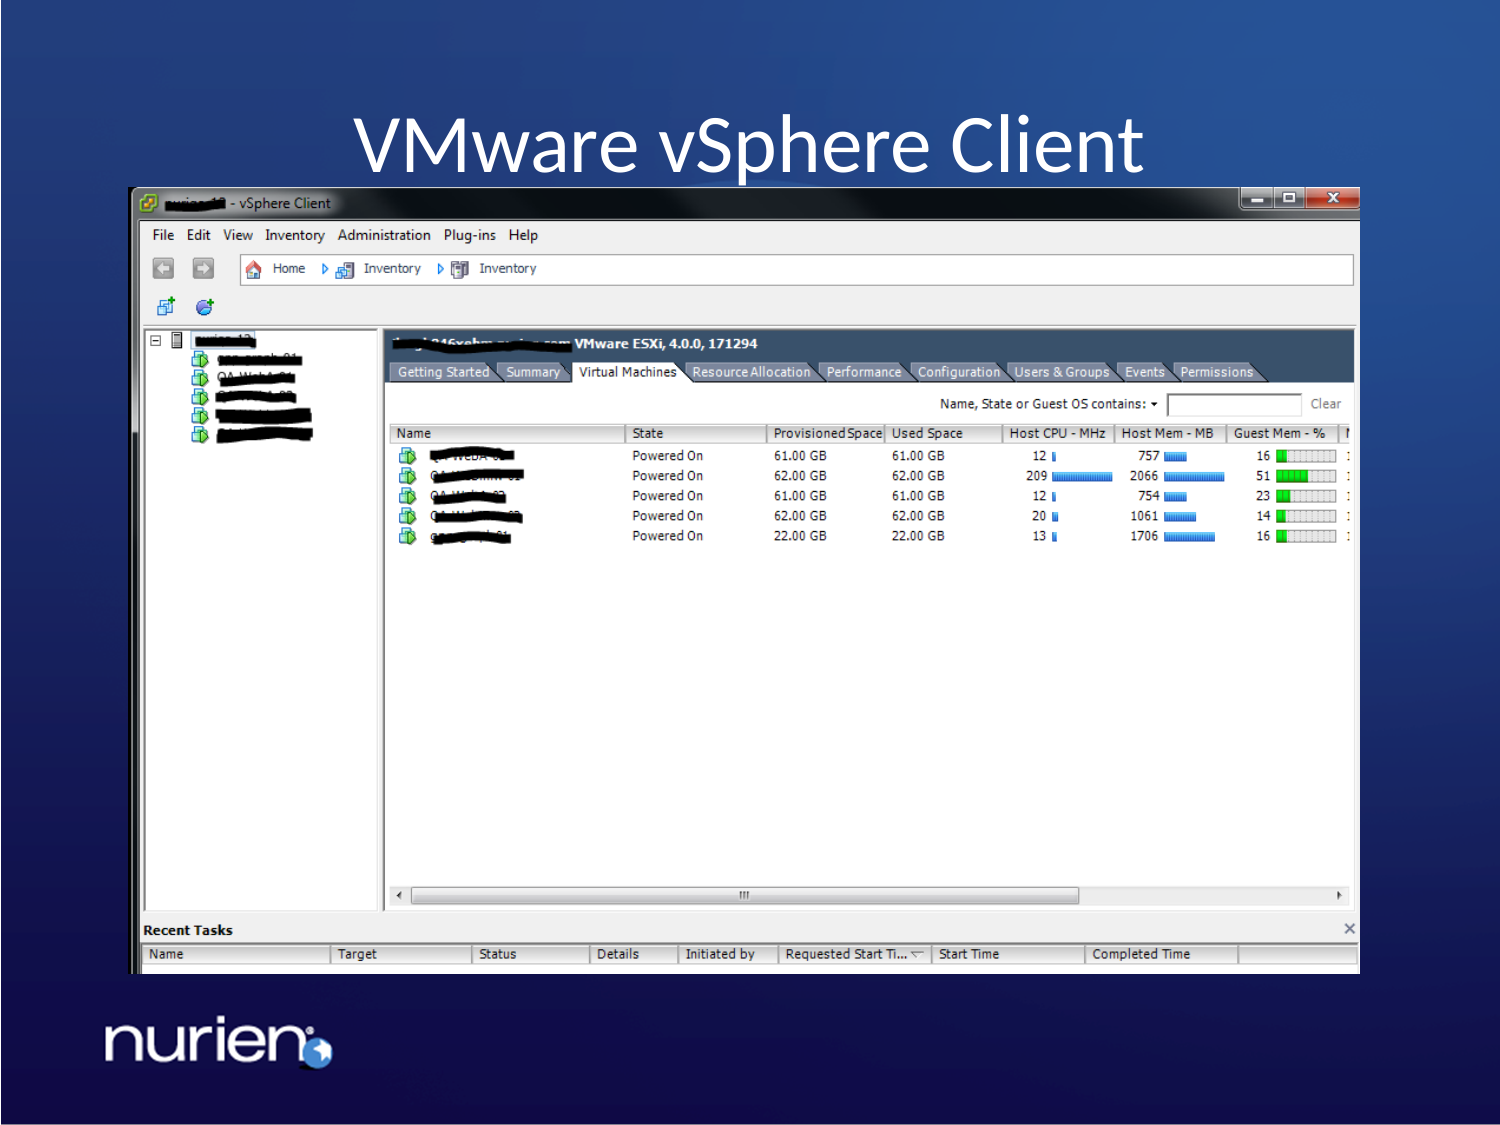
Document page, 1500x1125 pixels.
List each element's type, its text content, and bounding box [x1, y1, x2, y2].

title VMware vSphere Client [75, 45, 1425, 233]
picture [0, 0, 1500, 1125]
